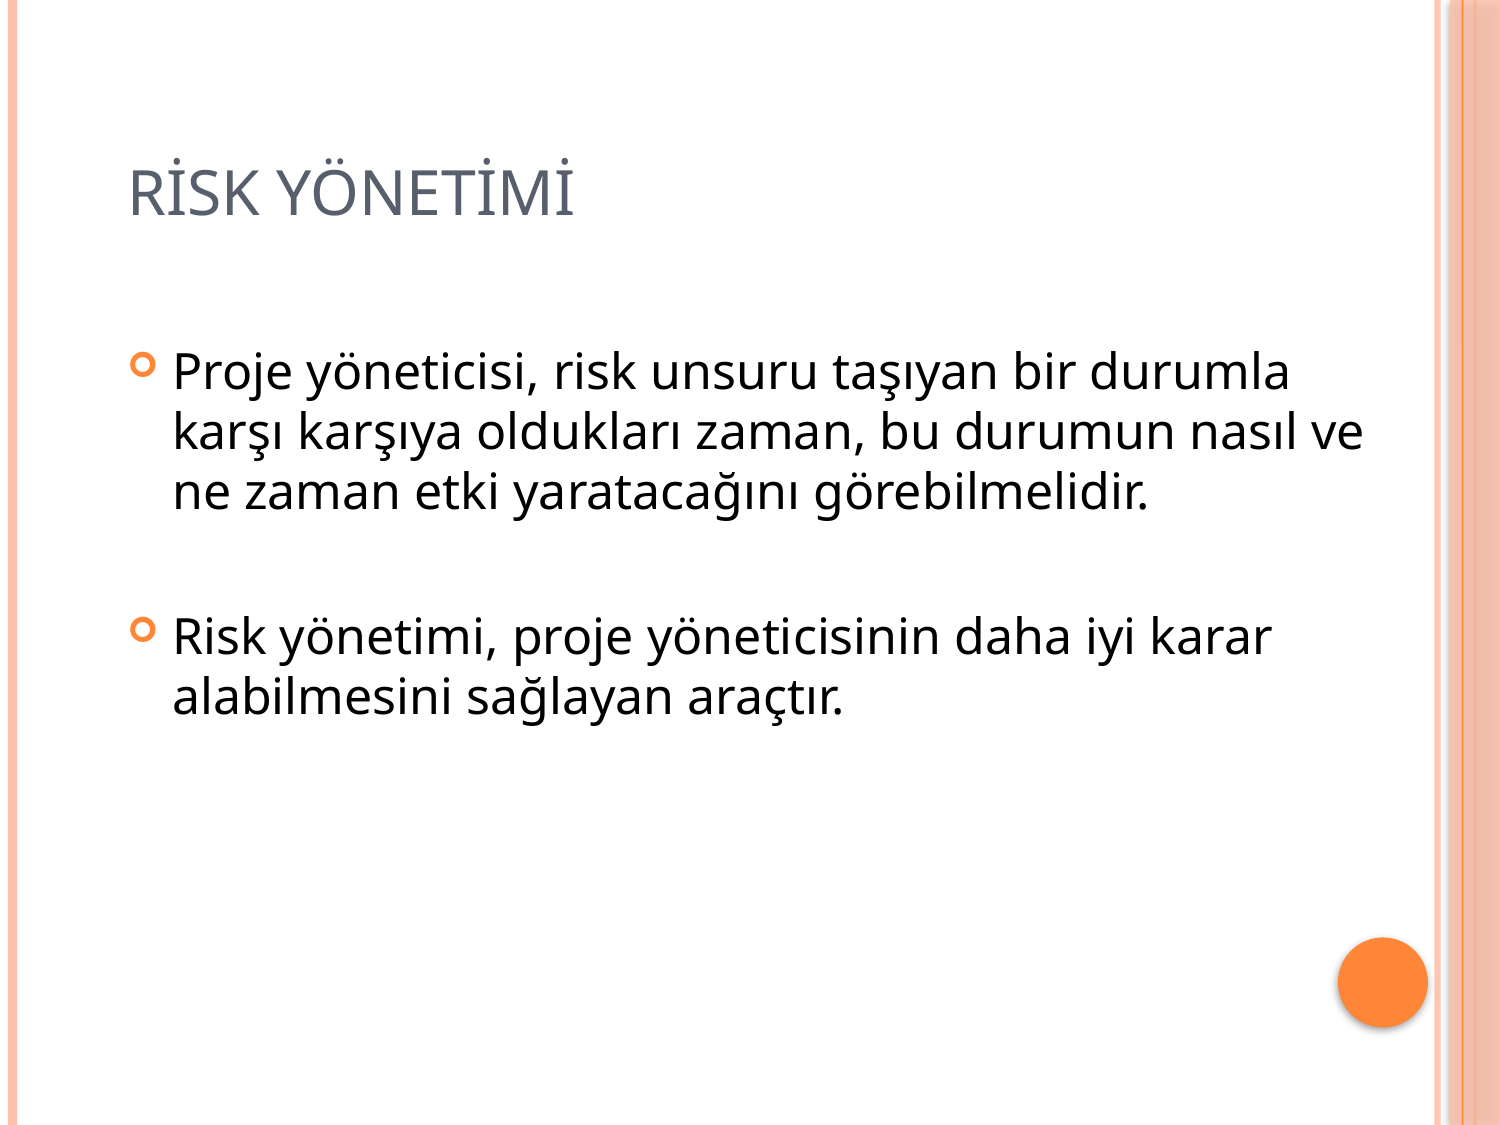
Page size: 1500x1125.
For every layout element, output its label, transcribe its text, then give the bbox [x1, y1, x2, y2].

list Proje yöneticisi, risk unsuru taşıyan bir durumla karşı karşıya oldukları zaman, bu durumun nasıl ve ne zaman etki yaratacağını görebilmelidir. Risk yönetimi, proje yöneticisinin daha iyi karar alabilmesini sağlayan araçtır. [112, 332, 1388, 1000]
title Risk Yönetimi [112, 85, 1388, 236]
